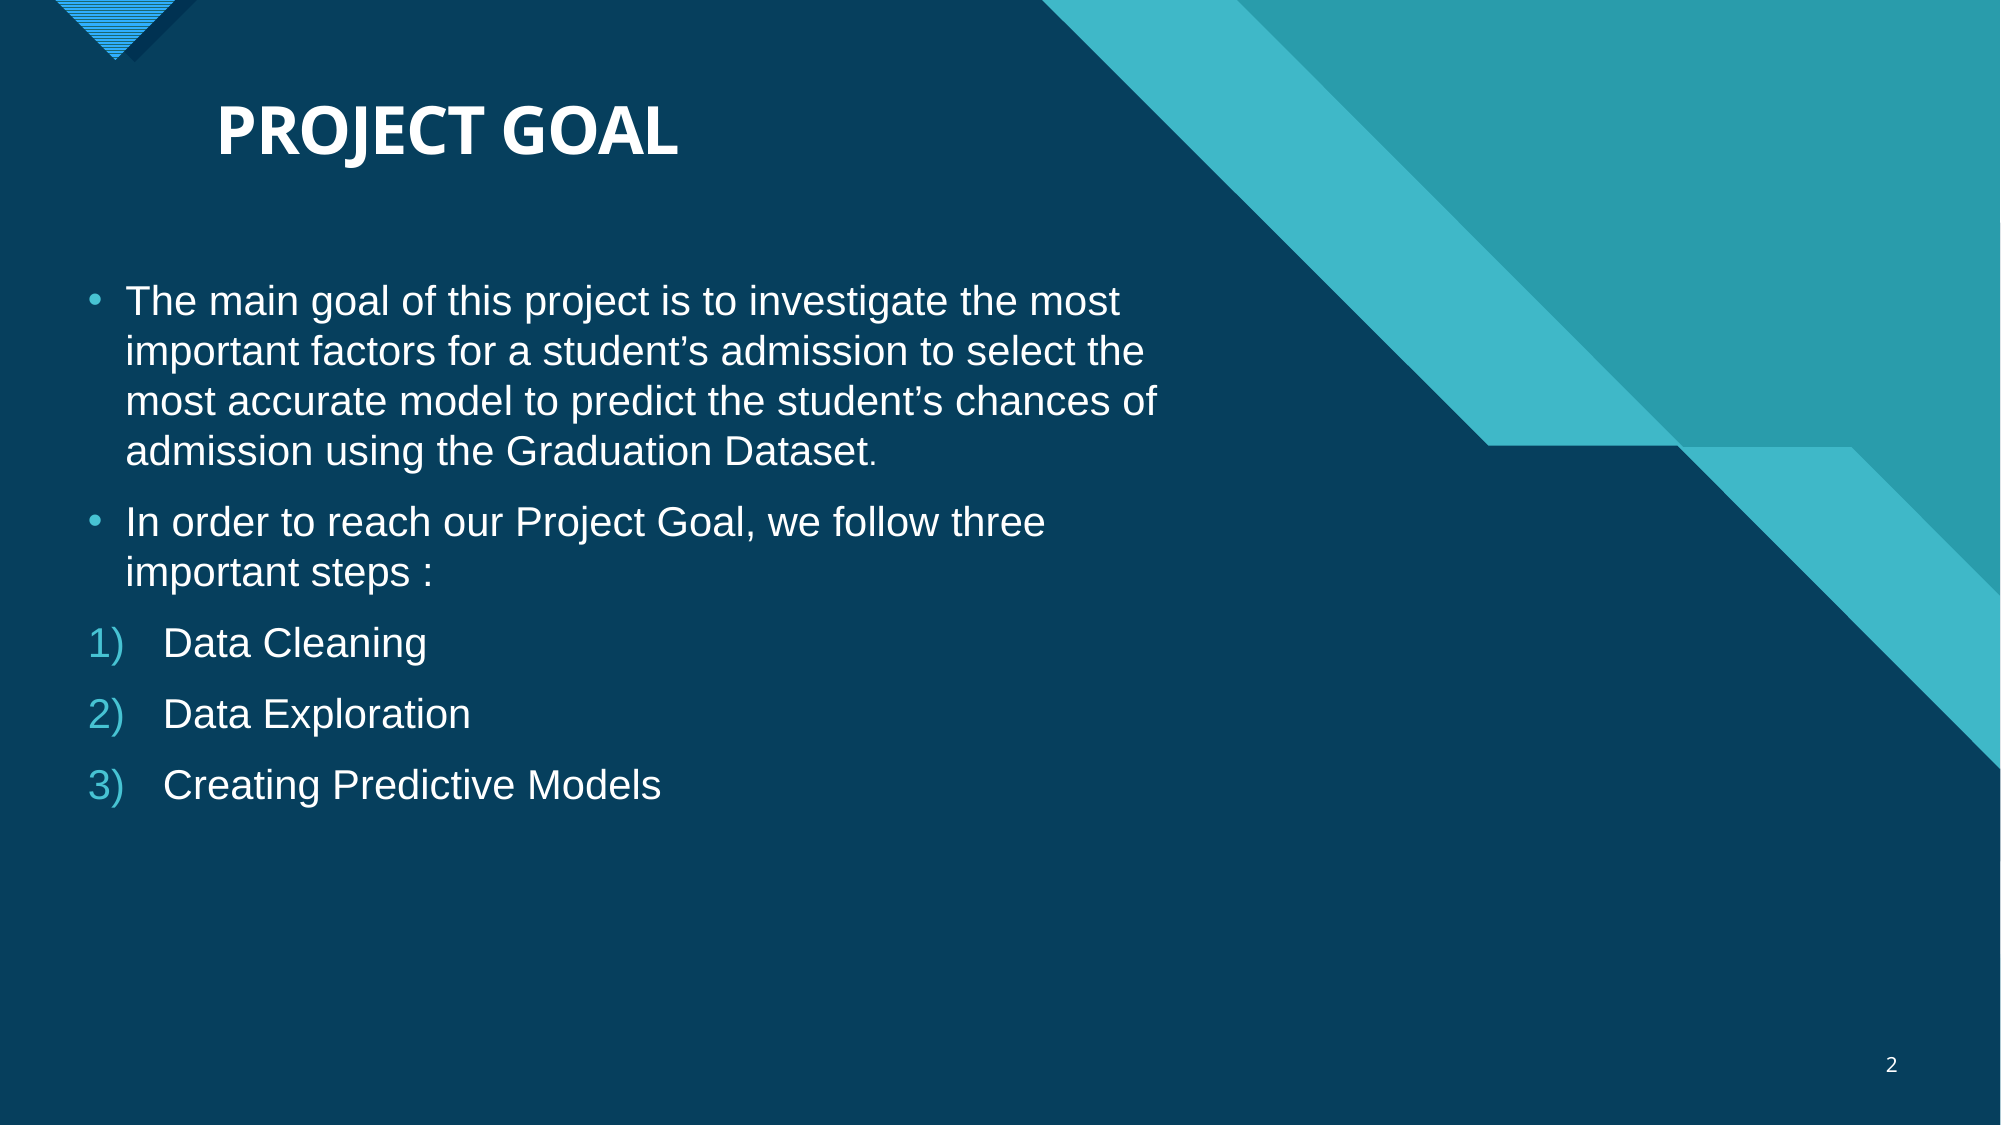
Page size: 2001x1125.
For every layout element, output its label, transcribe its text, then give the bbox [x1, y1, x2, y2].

title PROJECT GOAL [72, 89, 1913, 177]
slide_number 2 [1845, 1035, 1913, 1096]
list The main goal of this project is to investigate the most important factors for a student’s admission to select the most accurate model to predict the student’s chances of admission using the Graduation Dataset. In order to reach our Project Goal, we follow three important steps : Data Cleaning Data Exploration Creating Predictive Models [72, 266, 1175, 939]
